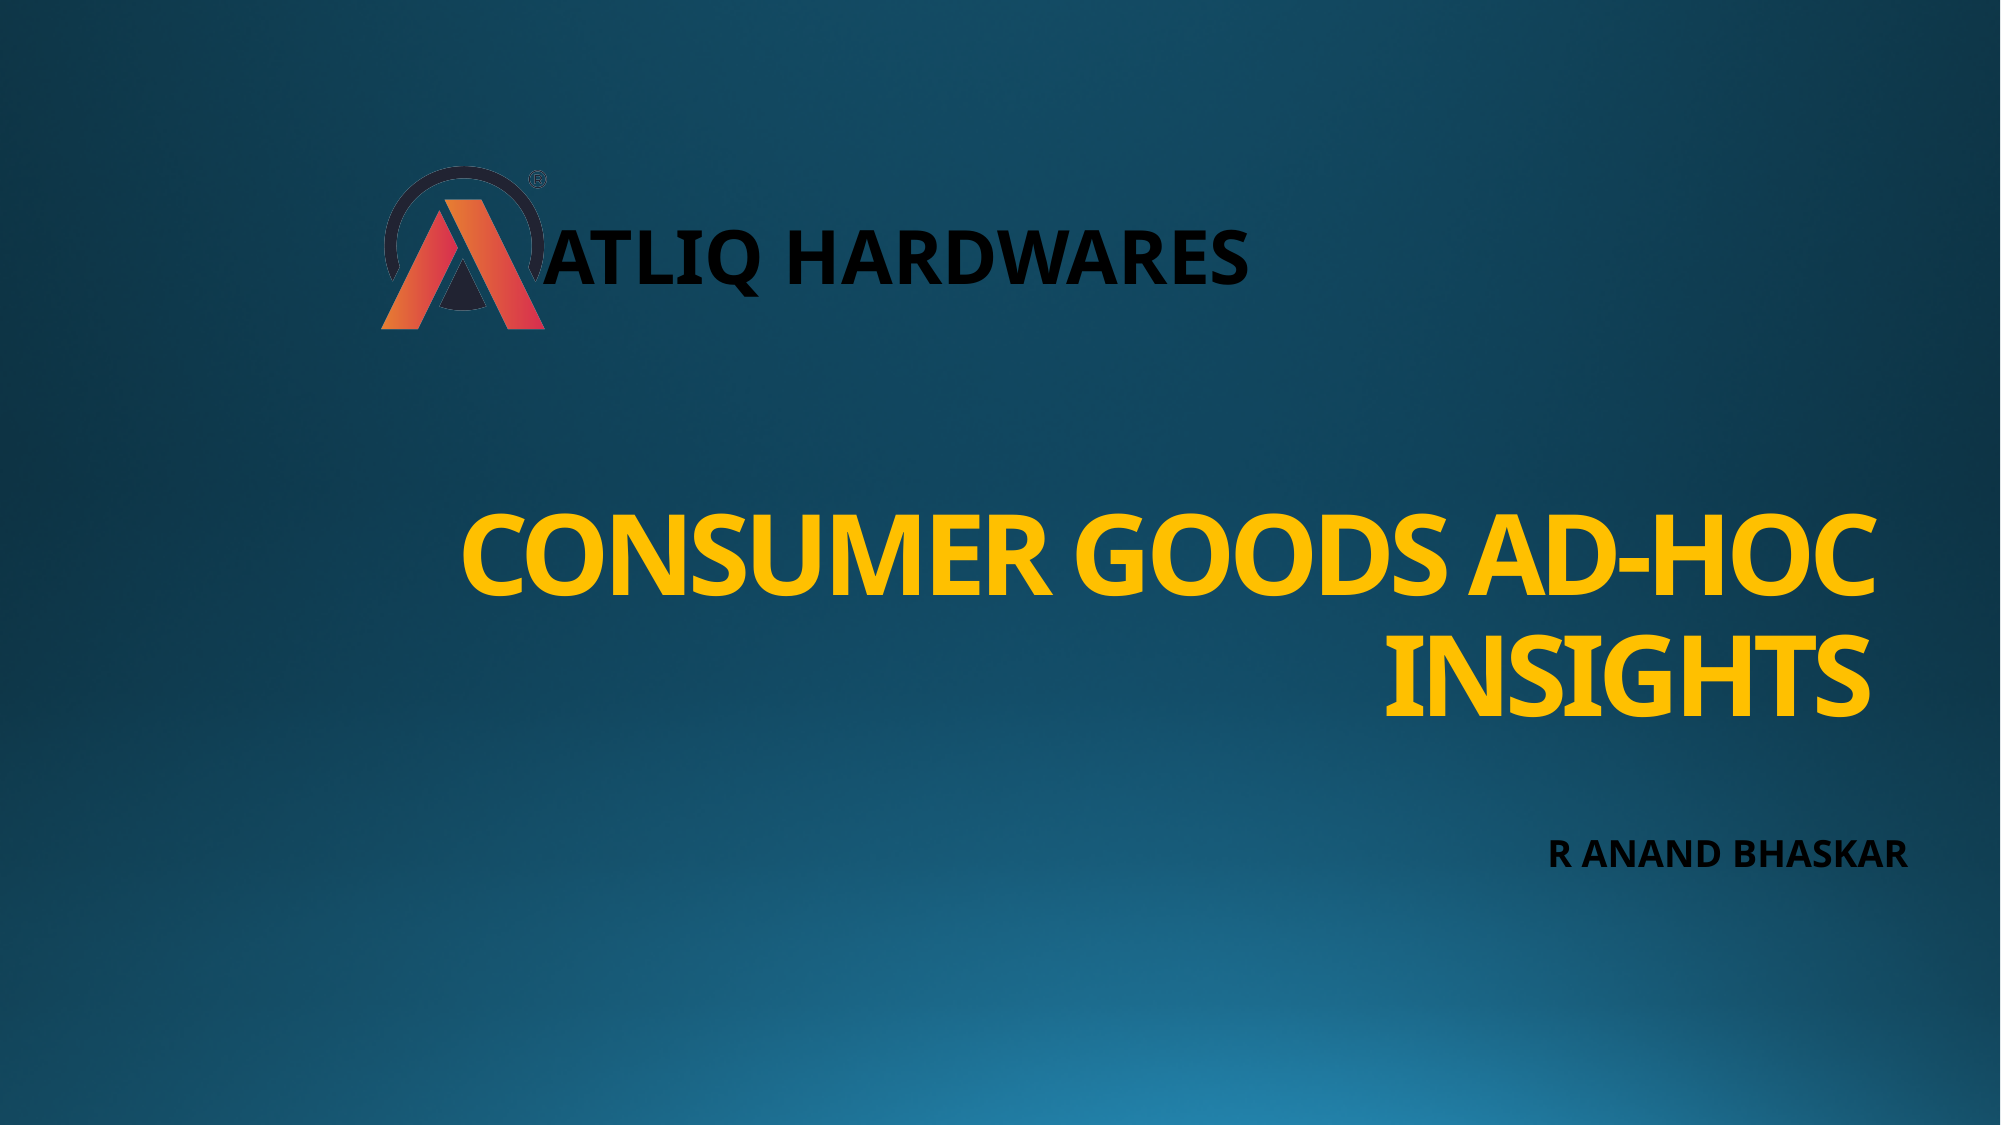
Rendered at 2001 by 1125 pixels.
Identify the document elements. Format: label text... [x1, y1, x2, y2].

text_box R ANAND BHASKAR [1532, 822, 1925, 883]
subtitle ATLIQ HARDWARES [510, 176, 1285, 345]
title CONSUMER GOODS AD-HOC INSIGHTS [91, 330, 1891, 909]
picture [0, 0, 2001, 1125]
